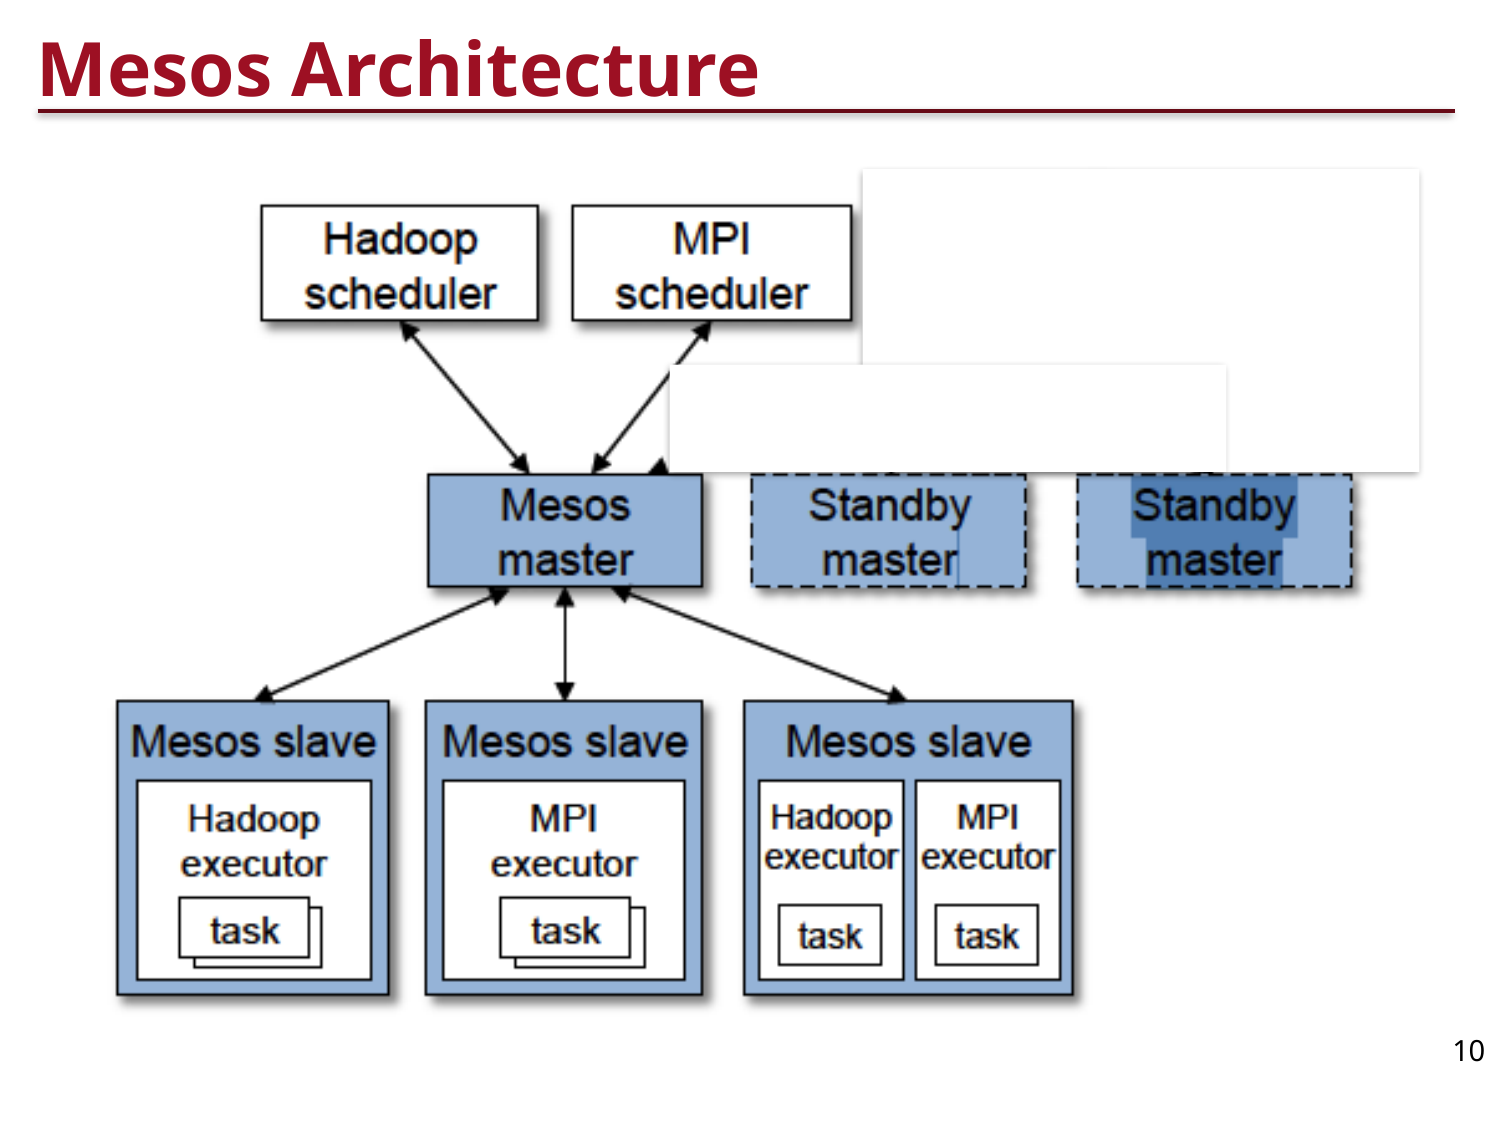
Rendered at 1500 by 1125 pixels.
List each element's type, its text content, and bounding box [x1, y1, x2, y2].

picture [86, 158, 1408, 1034]
text_box [1412, 168, 1420, 473]
title Mesos Architecture [21, 13, 1381, 120]
slide_number 10 [1149, 1025, 1500, 1100]
